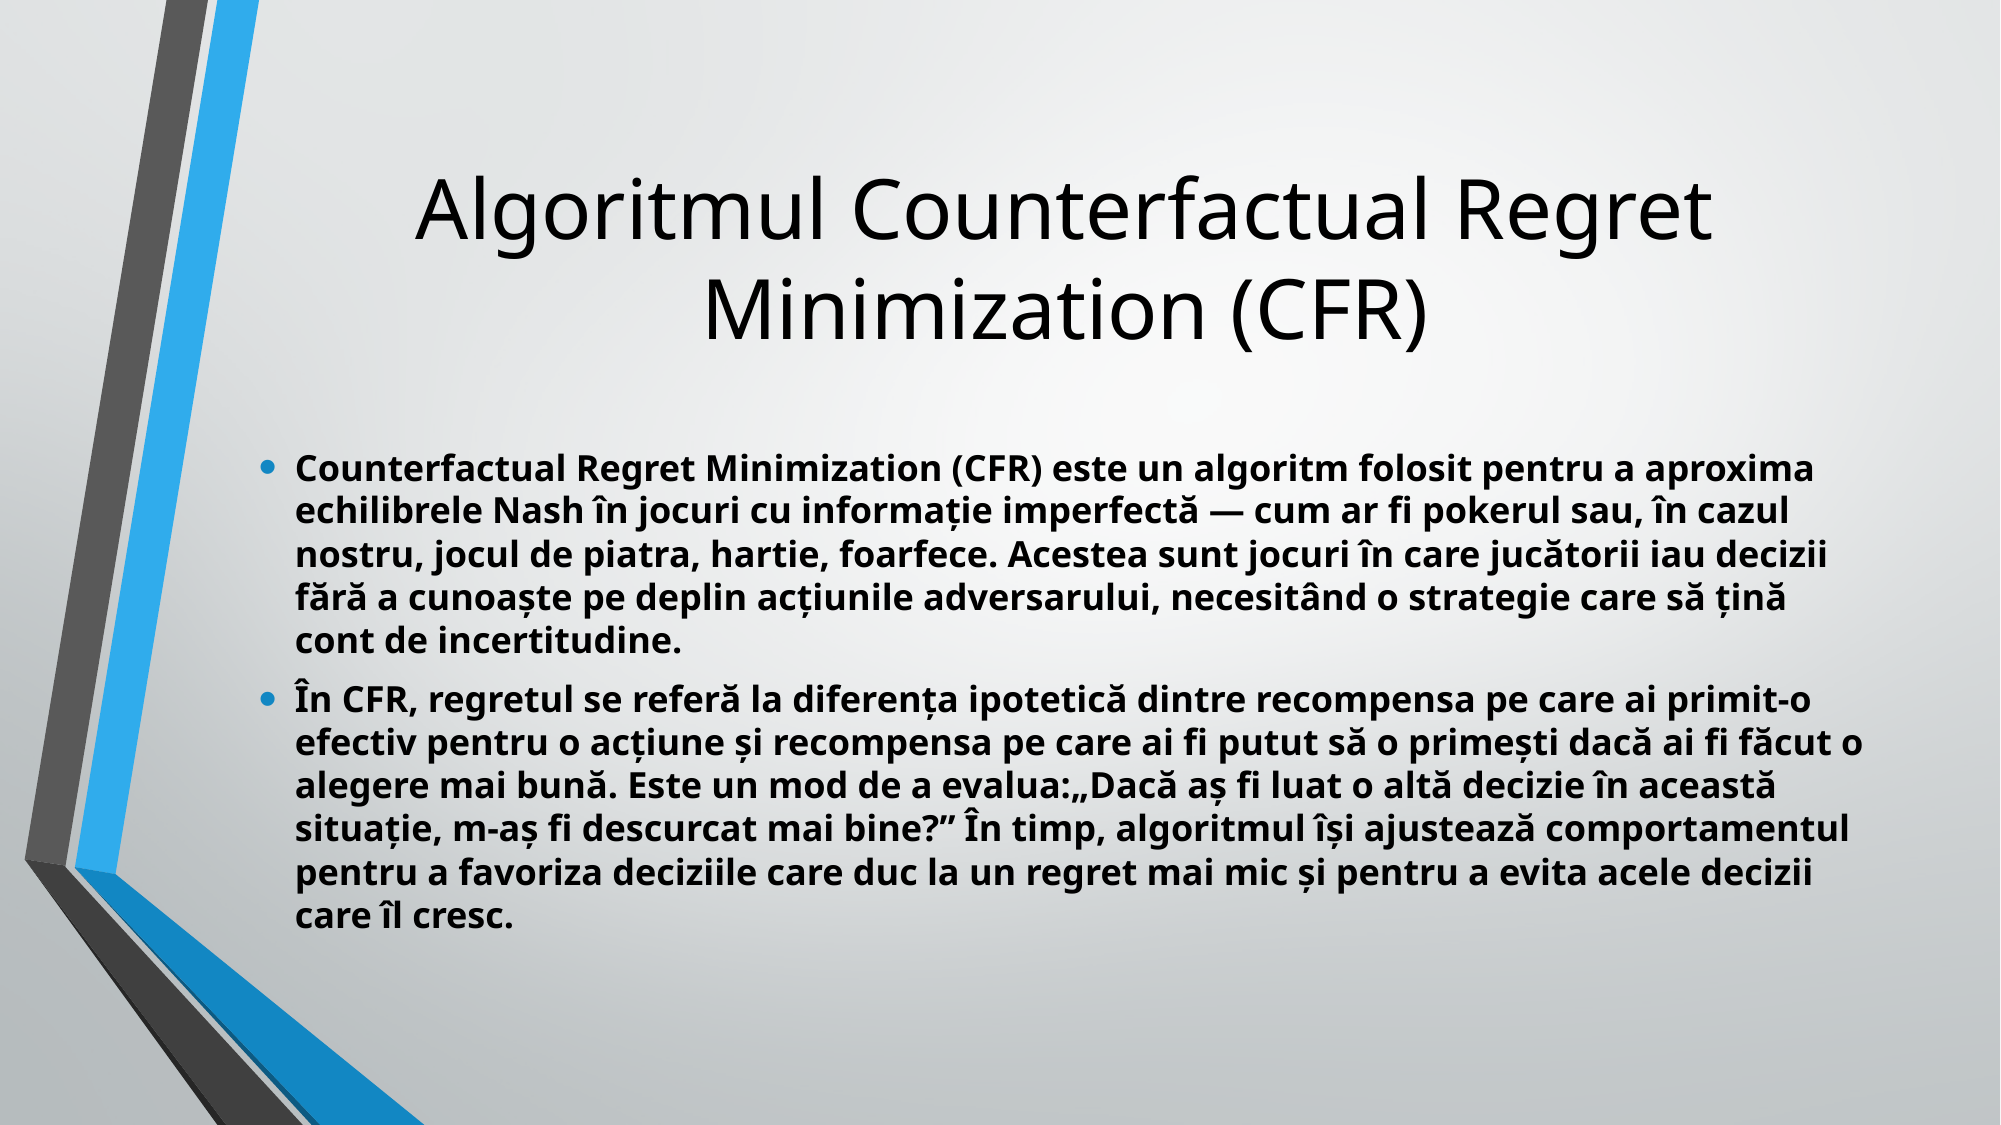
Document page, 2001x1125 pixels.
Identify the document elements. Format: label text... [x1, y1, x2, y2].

title Algoritmul Counterfactual Regret Minimization (CFR) [243, 112, 1887, 400]
list Counterfactual Regret Minimization (CFR) este un algoritm folosit pentru a aproxima echilibrele Nash în jocuri cu informație imperfectă — cum ar fi pokerul sau, în cazul nostru, jocul de piatra, hartie, foarfece. Acestea sunt jocuri în care jucătorii iau decizii fără a cunoaște pe deplin acțiunile adversarului, necesitând o strategie care să țină cont de incertitudine. În CFR, regretul se referă la diferența ipotetică dintre recompensa pe care ai primit-o efectiv pentru o acțiune și recompensa pe care ai fi putut să o primești dacă ai fi făcut o alegere mai bună. Este un mod de a evalua:„Dacă aș fi luat o altă decizie în această situație, m-aș fi descurcat mai bine?” În timp, algoritmul își ajustează comportamentul pentru a favoriza deciziile care duc la un regret mai mic și pentru a evita acele decizii care îl cresc. [243, 437, 1887, 950]
